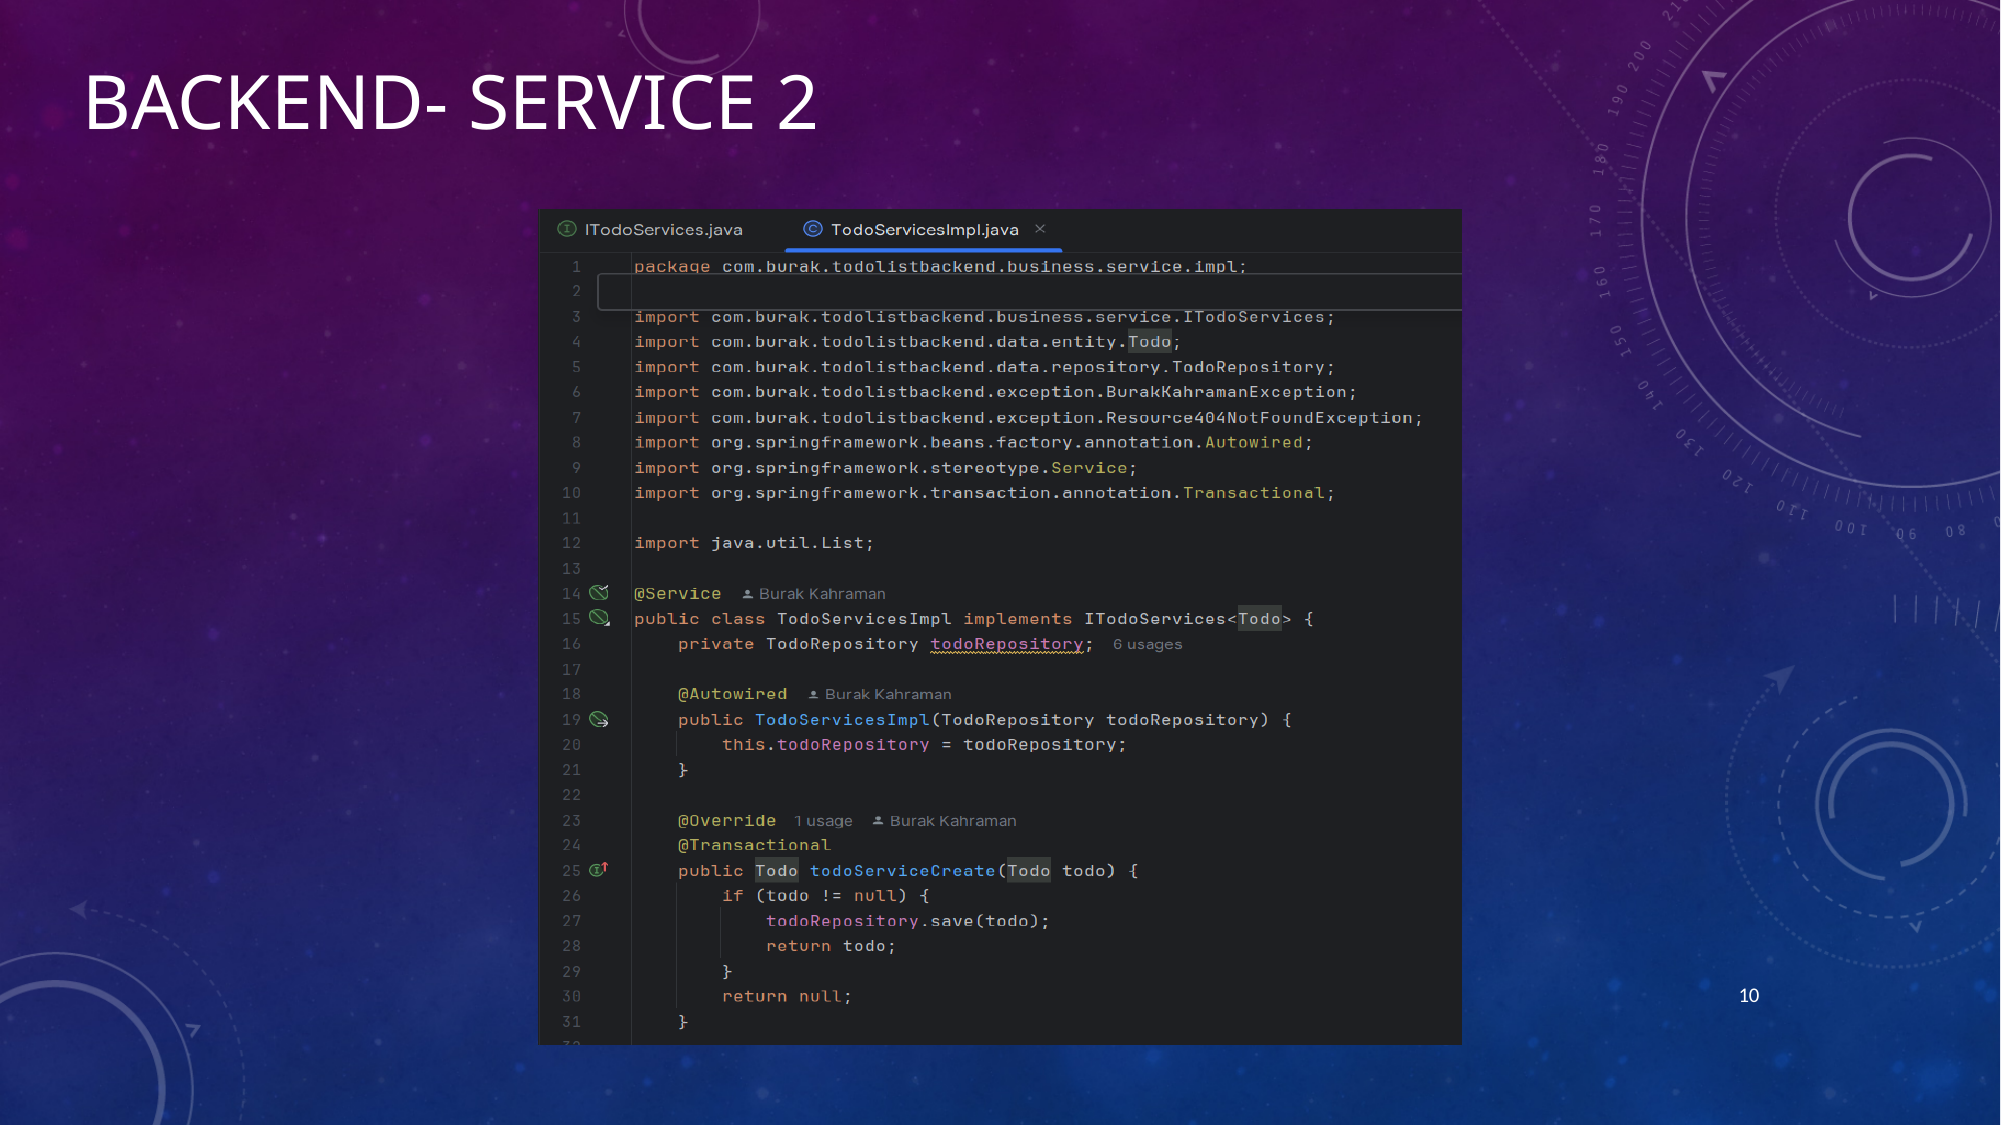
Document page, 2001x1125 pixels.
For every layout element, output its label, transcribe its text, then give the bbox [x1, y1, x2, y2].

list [538, 208, 1462, 1045]
title BACKEND- Servıce 2 [67, 23, 1730, 177]
slide_number 10 [1684, 963, 1775, 1025]
picture [0, 0, 2001, 1125]
